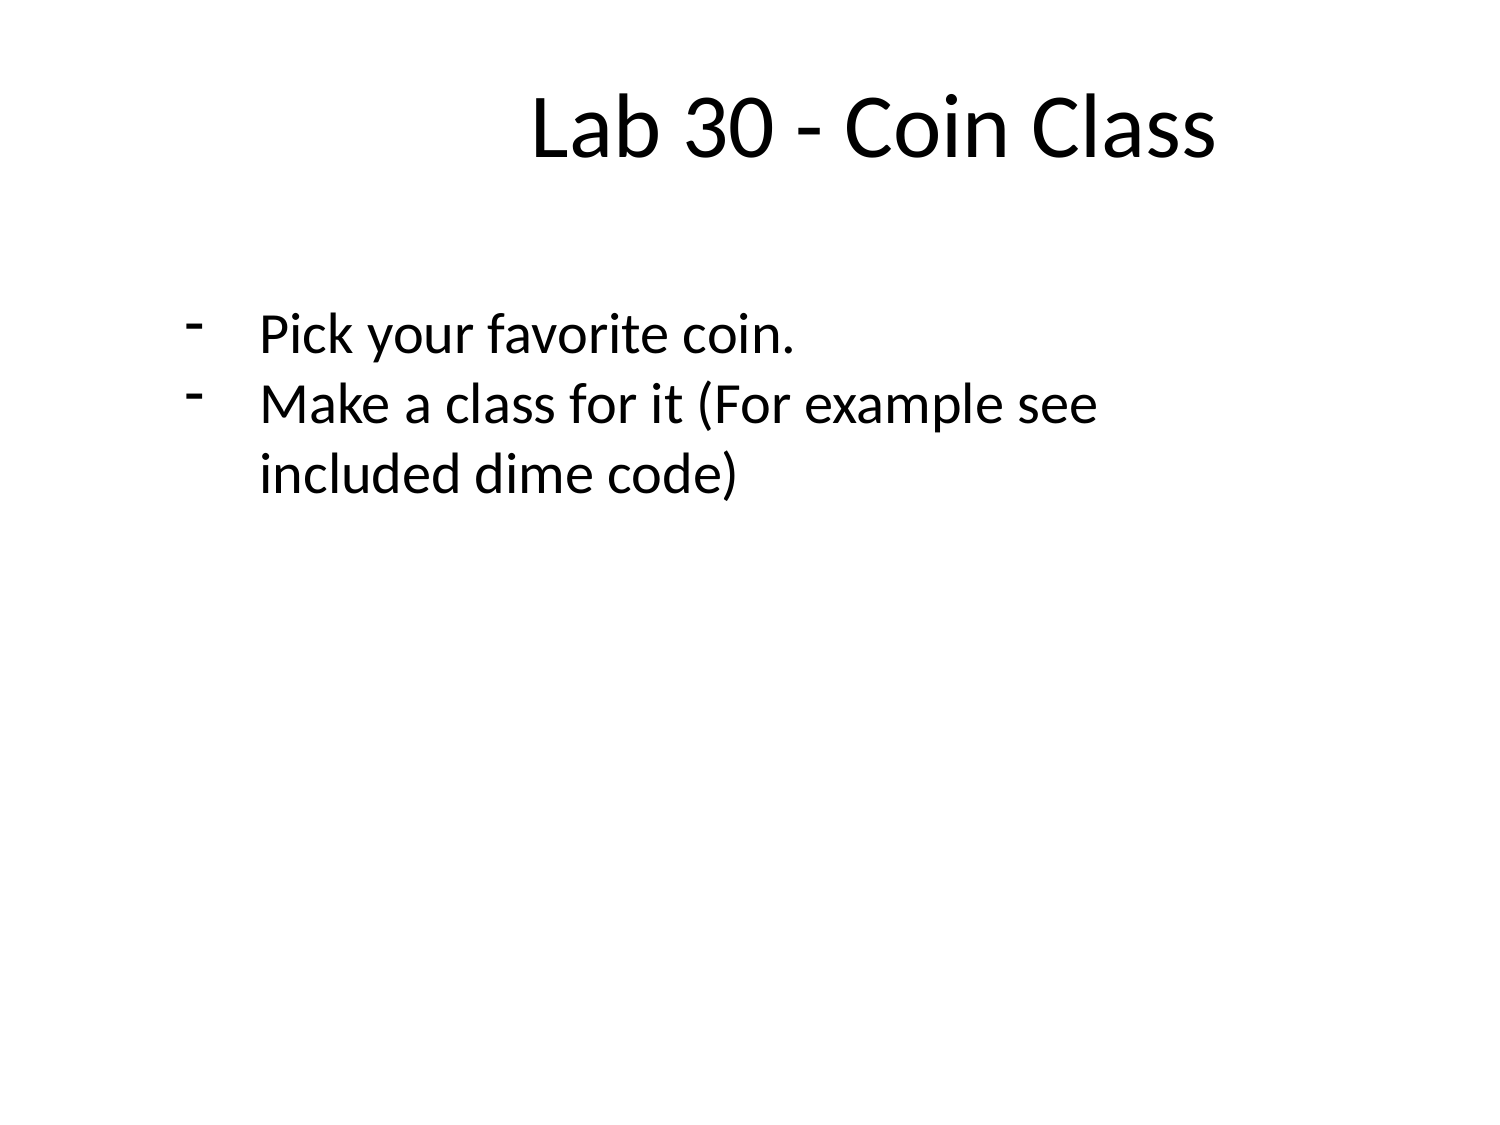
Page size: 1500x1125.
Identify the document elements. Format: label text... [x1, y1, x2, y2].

text_box Pick your favorite coin. Make a class for it (For example see included dime code) [169, 287, 1263, 513]
text_box Lab 30 - Coin Class [516, 58, 1234, 183]
